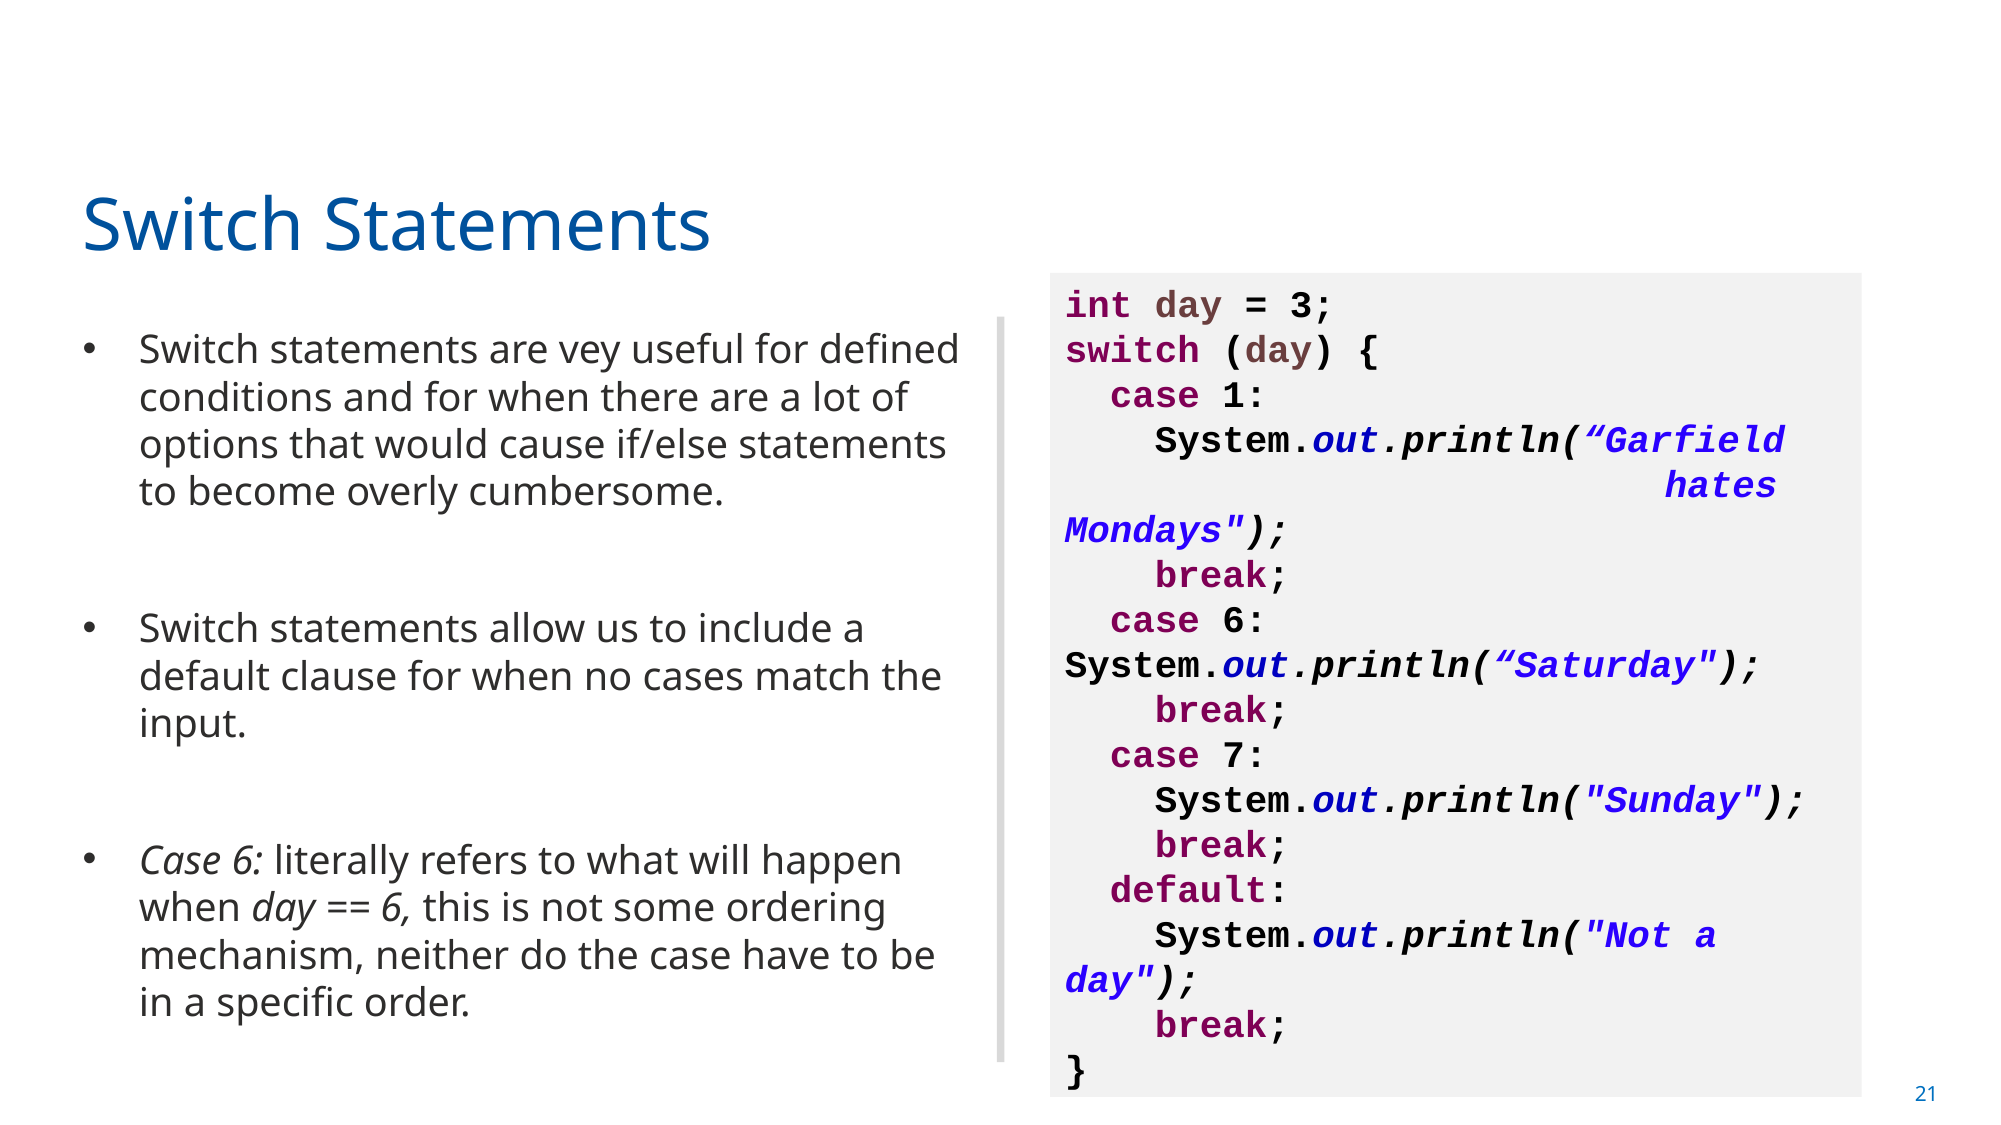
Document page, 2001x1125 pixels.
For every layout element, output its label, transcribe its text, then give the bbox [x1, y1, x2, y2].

text_box int day = 3; switch (day) { case 1: System.out.println(“Garfield hates Mondays"); break; case 6: System.out.println(“Saturday"); break; case 7: System.out.println("Sunday"); break; default: System.out.println("Not a day"); break; } [1050, 272, 1862, 1097]
text_box Switch statements are vey useful for defined conditions and for when there are a lot of options that would cause if/else statements to become overly cumbersome. Switch statements allow us to include a default clause for when no cases match the input. Case 6: literally refers to what will happen when day == 6, this is not some ordering mechanism, neither do the case have to be in a specific order. [67, 316, 984, 1063]
text_box Switch Statements [67, 170, 1565, 273]
